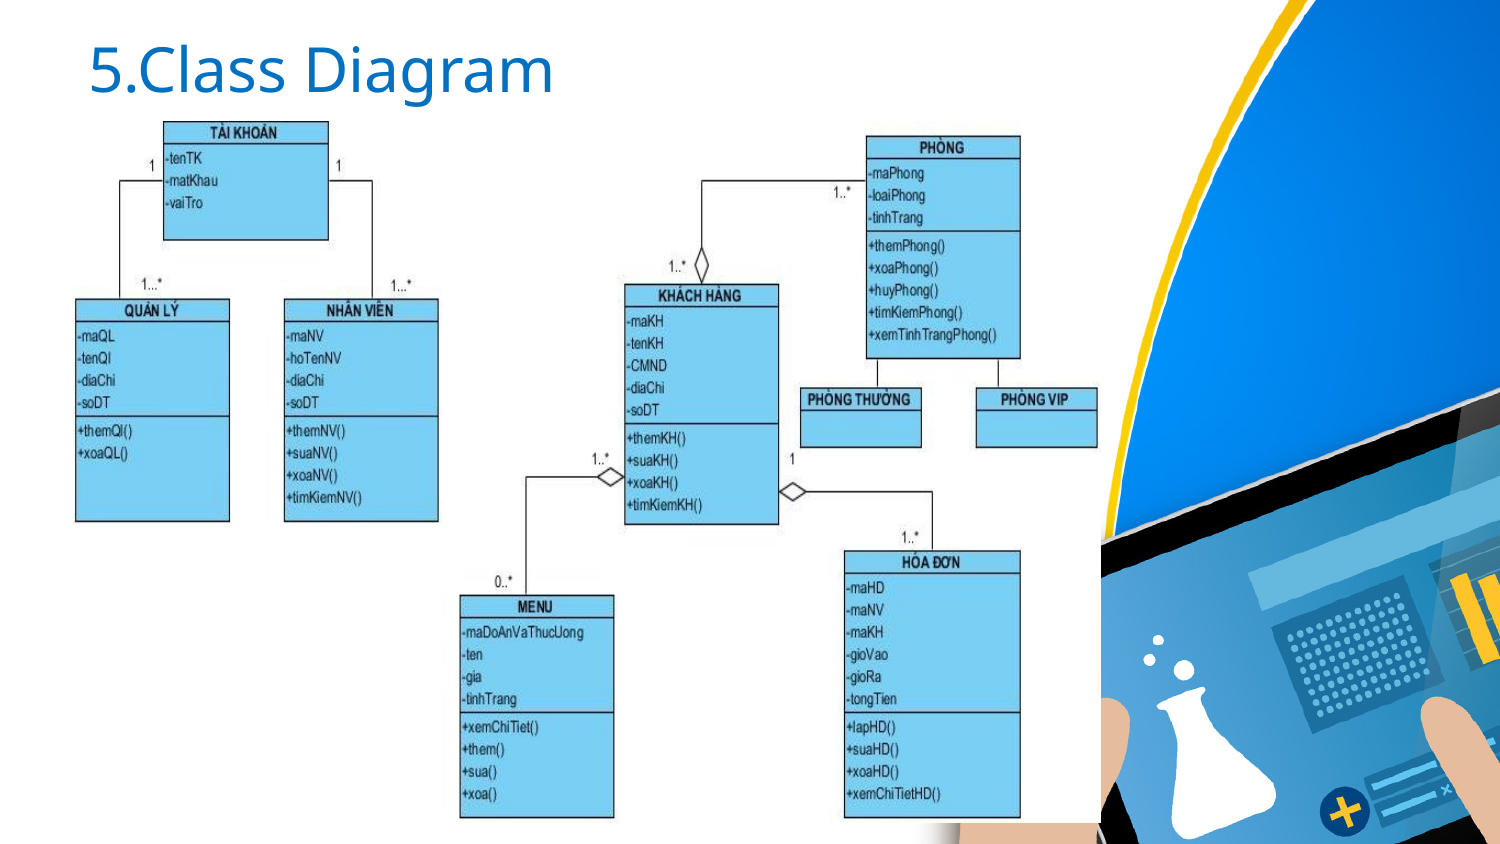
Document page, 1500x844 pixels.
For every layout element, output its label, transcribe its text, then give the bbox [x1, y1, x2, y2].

picture [0, 0, 1500, 844]
title 5.Class Diagram [73, 21, 575, 115]
